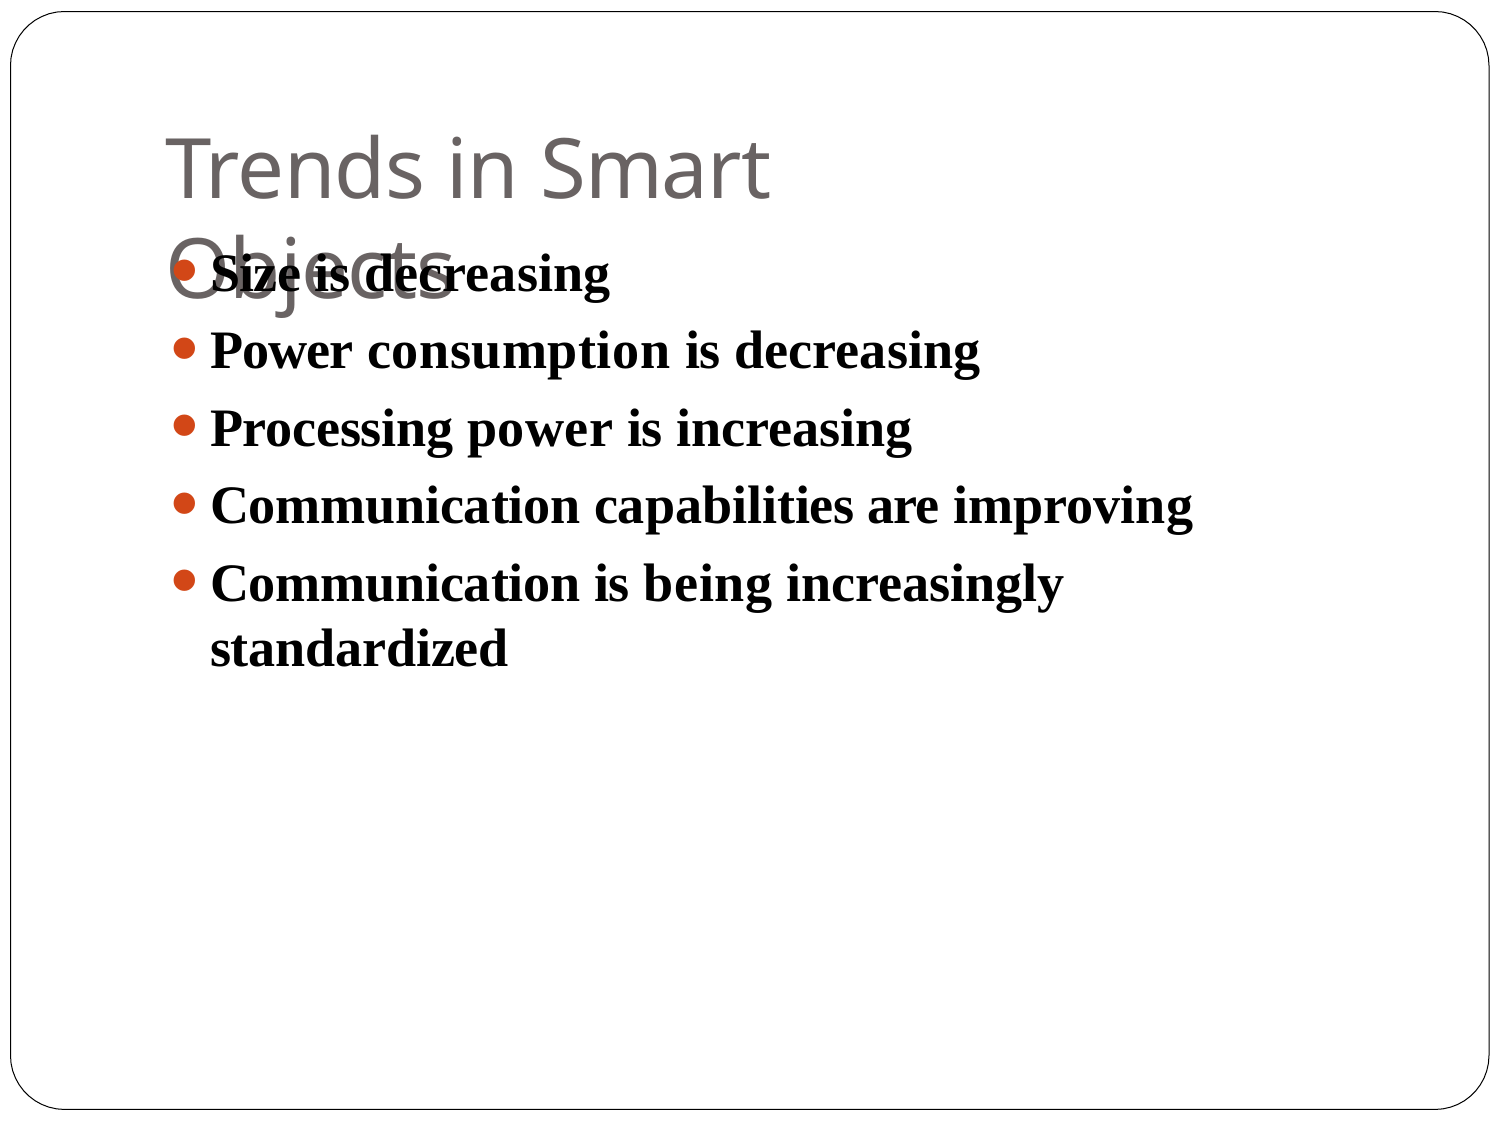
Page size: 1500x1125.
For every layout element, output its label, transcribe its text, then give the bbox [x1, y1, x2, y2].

text_box Size is decreasing Power consumption is decreasing Processing power is increasing Communication capabilities are improving Communication is being increasingly standardized [162, 222, 1376, 678]
title Trends in Smart Objects [162, 113, 1008, 222]
